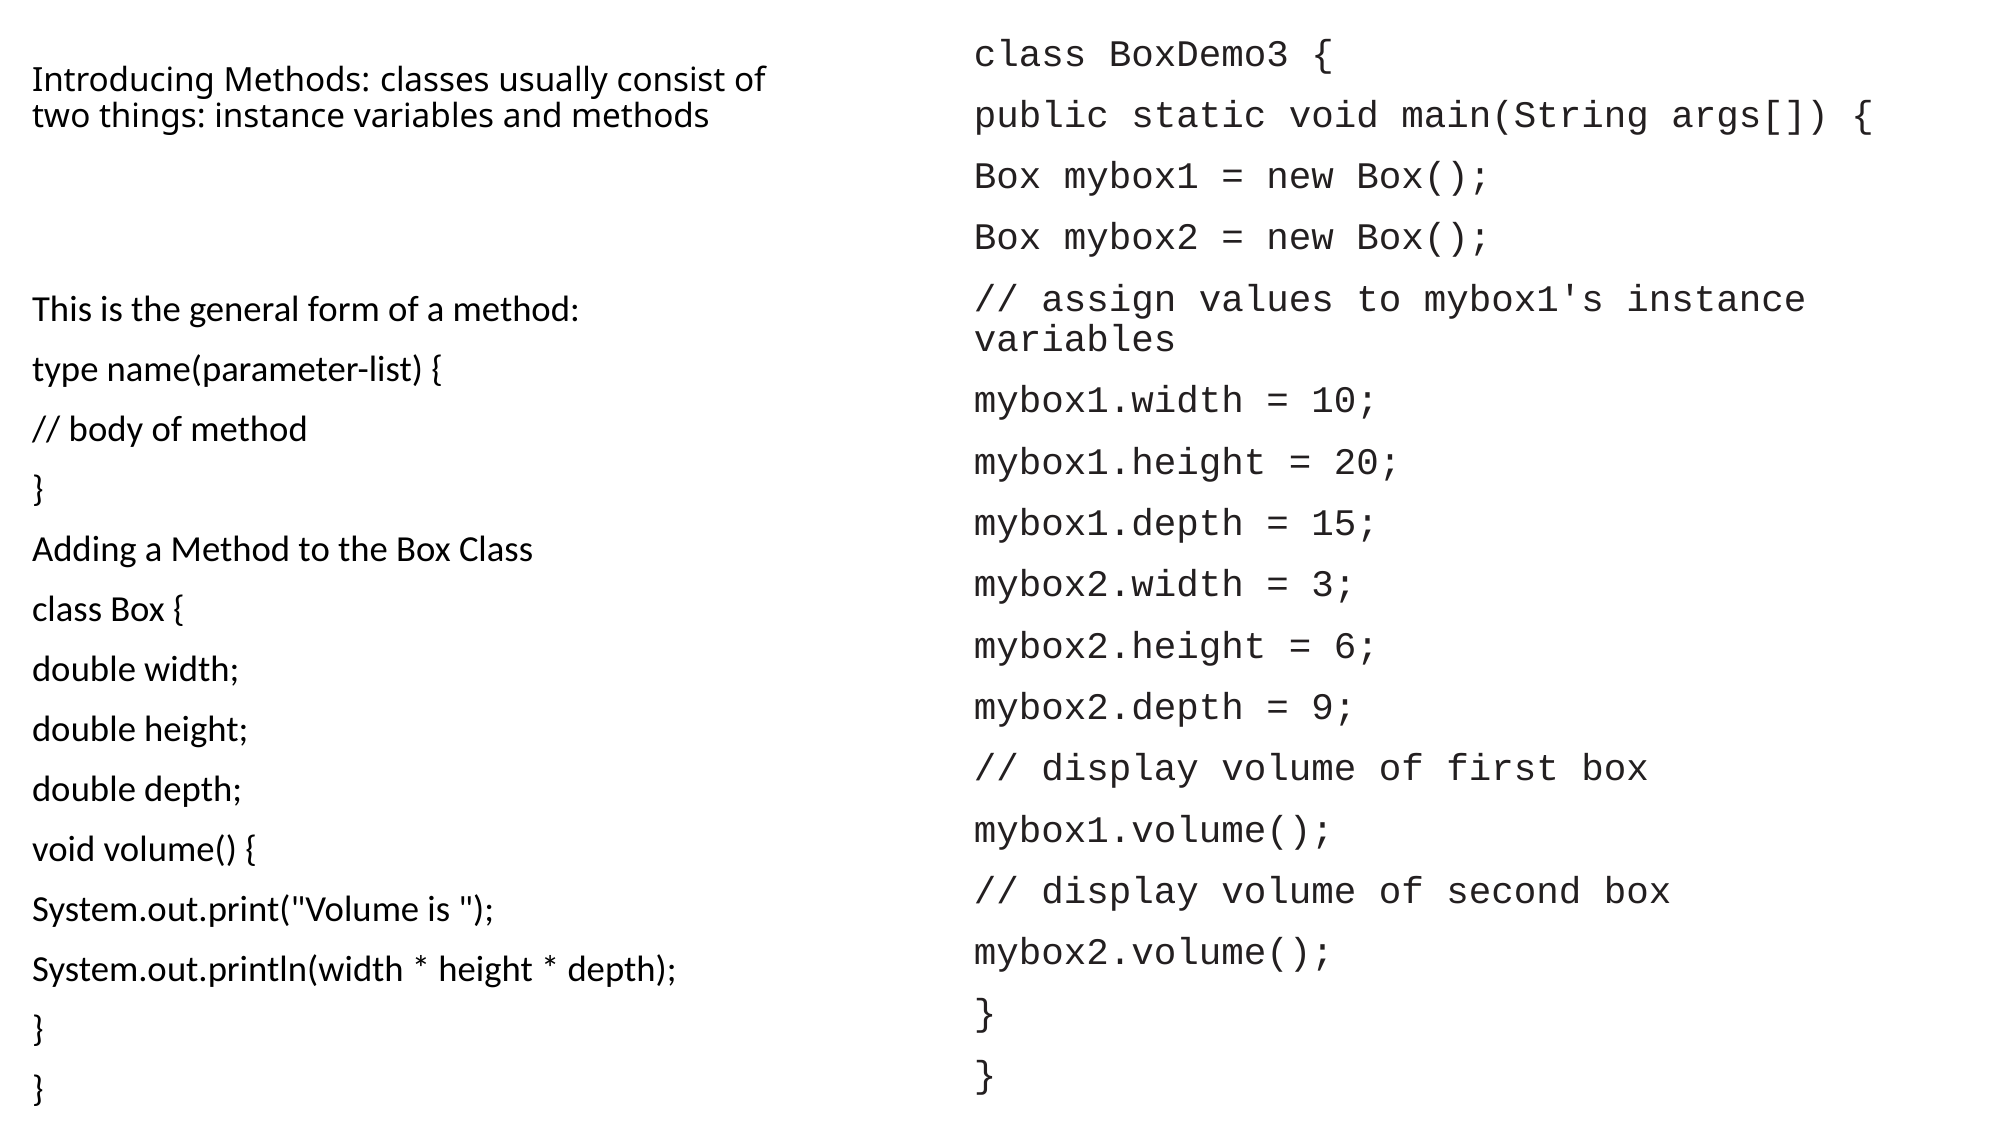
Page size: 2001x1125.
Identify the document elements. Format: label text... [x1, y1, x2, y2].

list This is the general form of a method: type name(parameter-list) { // body of method } Adding a Method to the Box Class class Box { double width; double height; double depth; void volume() { System.out.print("Volume is "); System.out.println(width * height * depth); } } [17, 217, 958, 1125]
title Introducing Methods: classes usually consist of two things: instance variables and methods [17, 18, 814, 179]
list class BoxDemo3 { public static void main(String args[]) { Box mybox1 = new Box(); Box mybox2 = new Box(); // assign values to mybox1's instance variables mybox1.width = 10; mybox1.height = 20; mybox1.depth = 15; mybox2.width = 3; mybox2.height = 6; mybox2.depth = 9; // display volume of first box mybox1.volume(); // display volume of second box mybox2.volume(); } } [958, 26, 1966, 1125]
